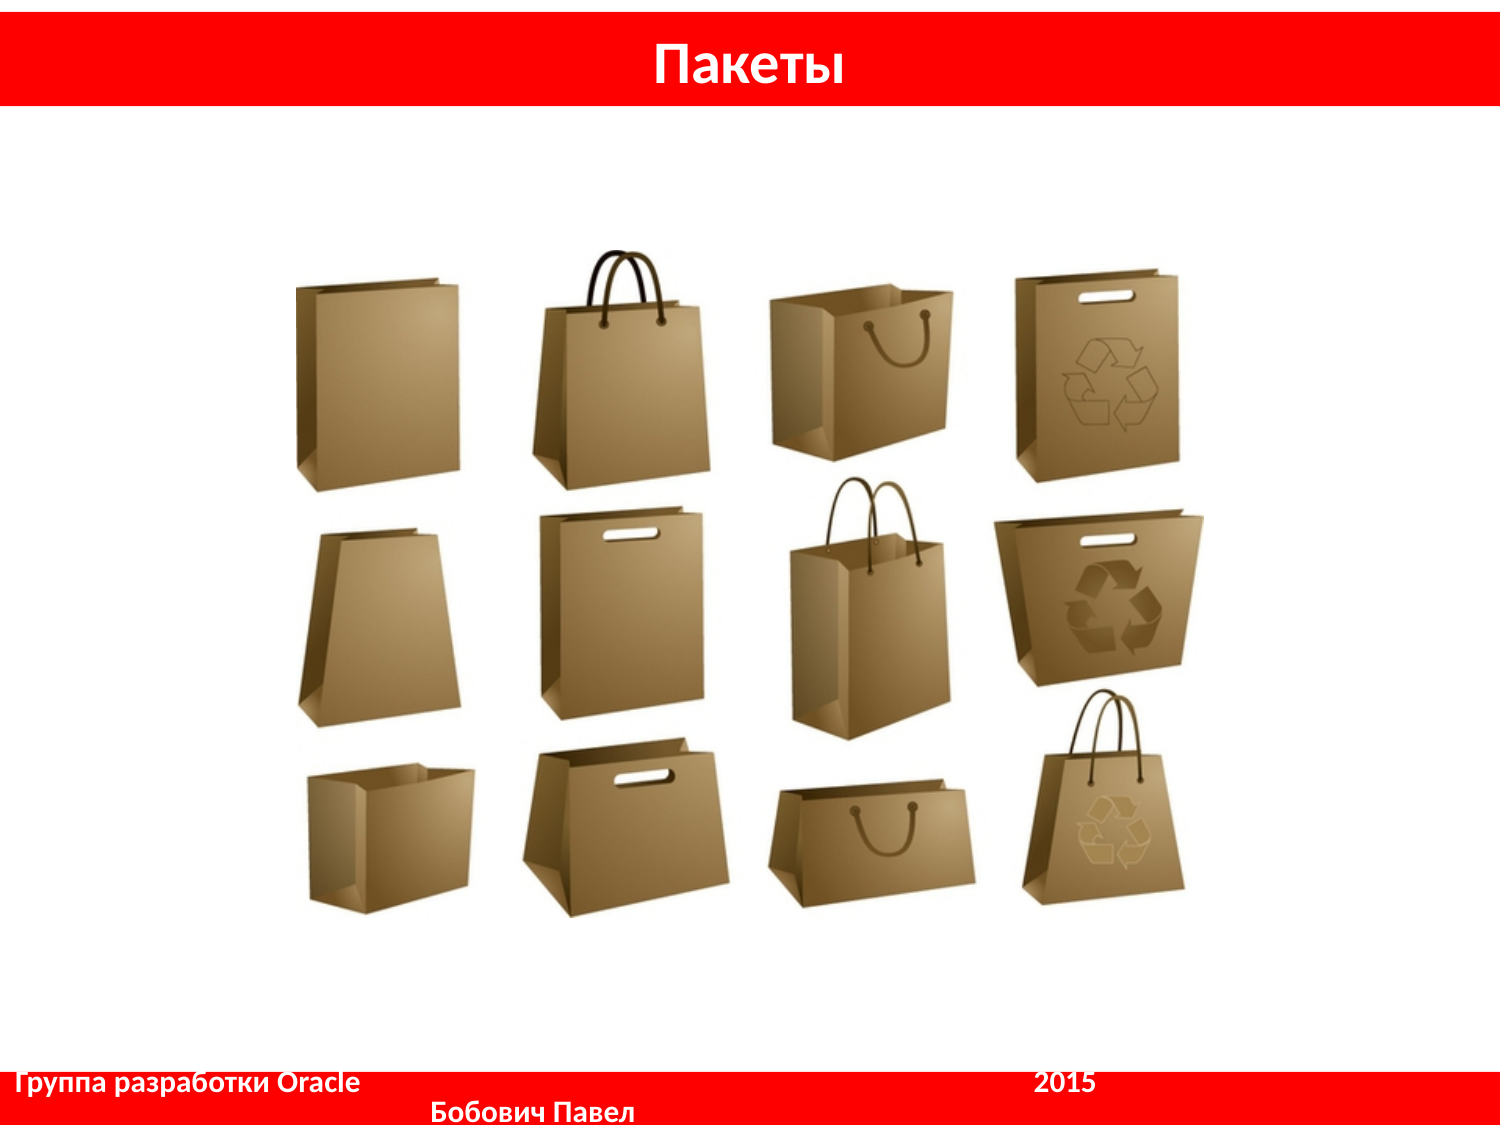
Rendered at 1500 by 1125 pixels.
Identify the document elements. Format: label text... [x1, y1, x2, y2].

picture [296, 249, 1204, 918]
title Пакеты [0, 11, 1500, 107]
text_box Группа разработки Oracle 2015 Бобович Павел [0, 1071, 1500, 1125]
